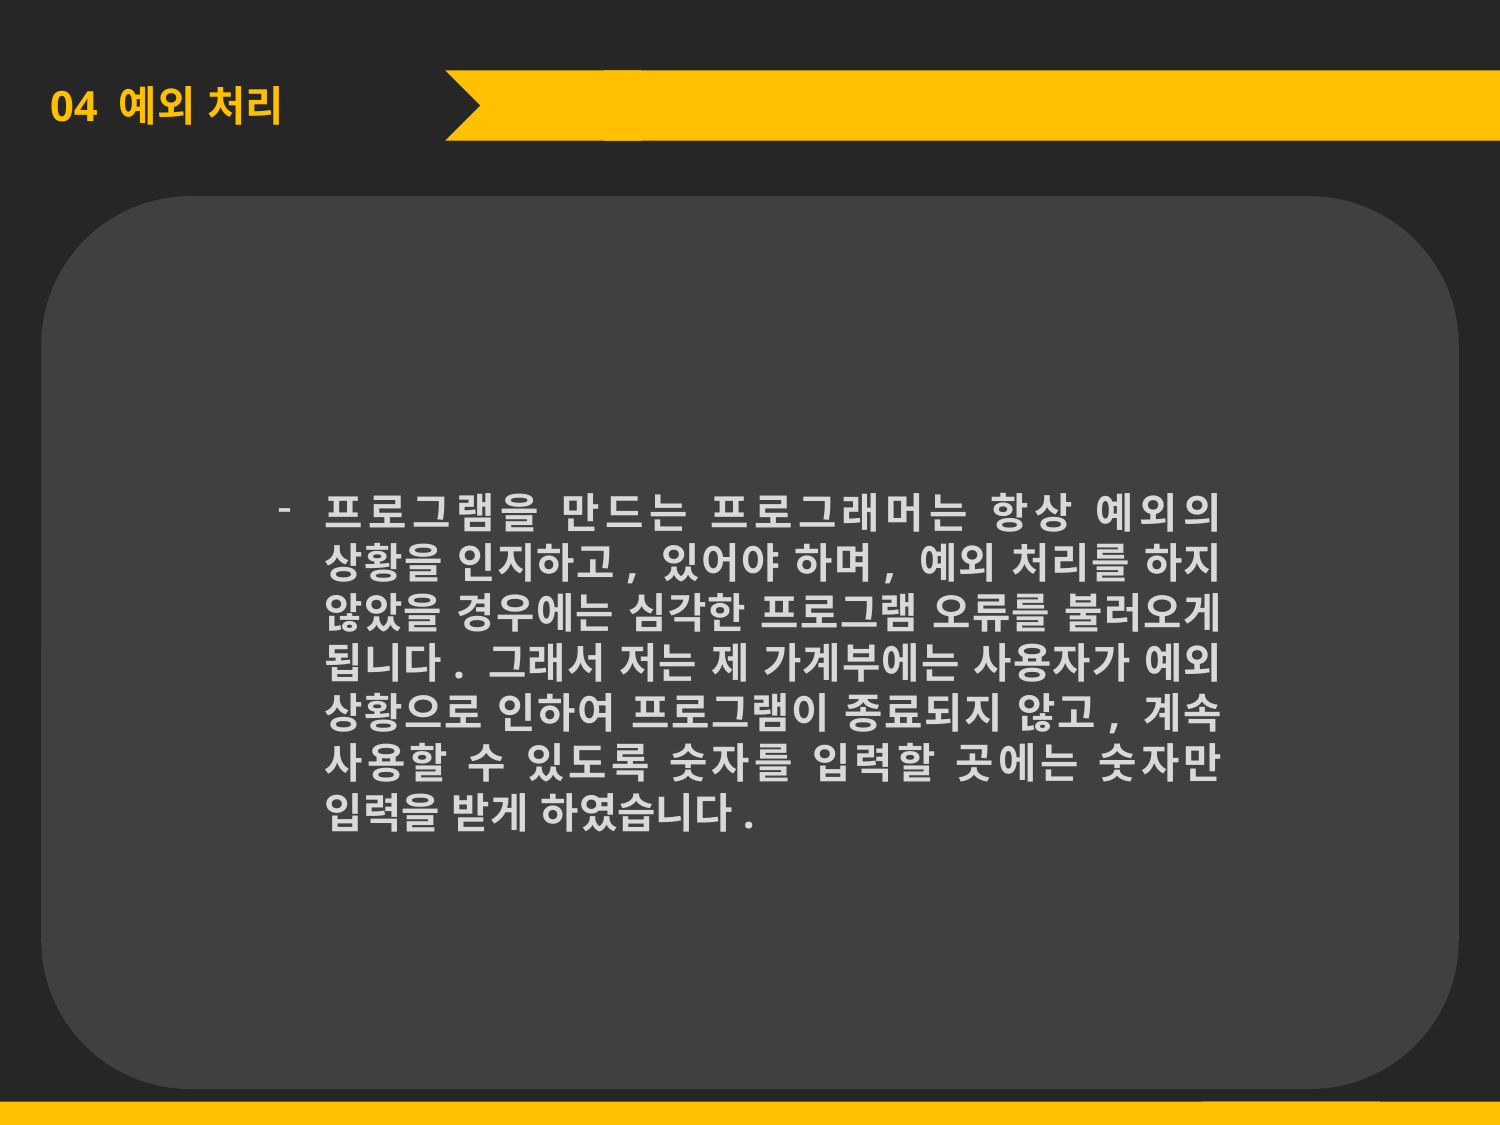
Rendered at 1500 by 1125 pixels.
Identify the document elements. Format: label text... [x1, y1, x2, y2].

text_box [39, 194, 1461, 1092]
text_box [0, 1101, 1500, 1125]
text_box 프로그램을 만드는 프로그래머는 항상 예외의 상황을 인지하고, 있어야 하며, 예외 처리를 하지 않았을 경우에는 심각한 프로그램 오류를 불러오게 됩니다. 그래서 저는 제 가계부에는 사용자가 예외 상황으로 인하여 프로그램이 종료되지 않고, 계속 사용할 수 있도록 숫자를 입력할 곳에는 숫자만 입력을 받게 하였습니다. [262, 479, 1238, 845]
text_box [445, 70, 1500, 141]
text_box 04 예외 처리 [35, 72, 441, 138]
